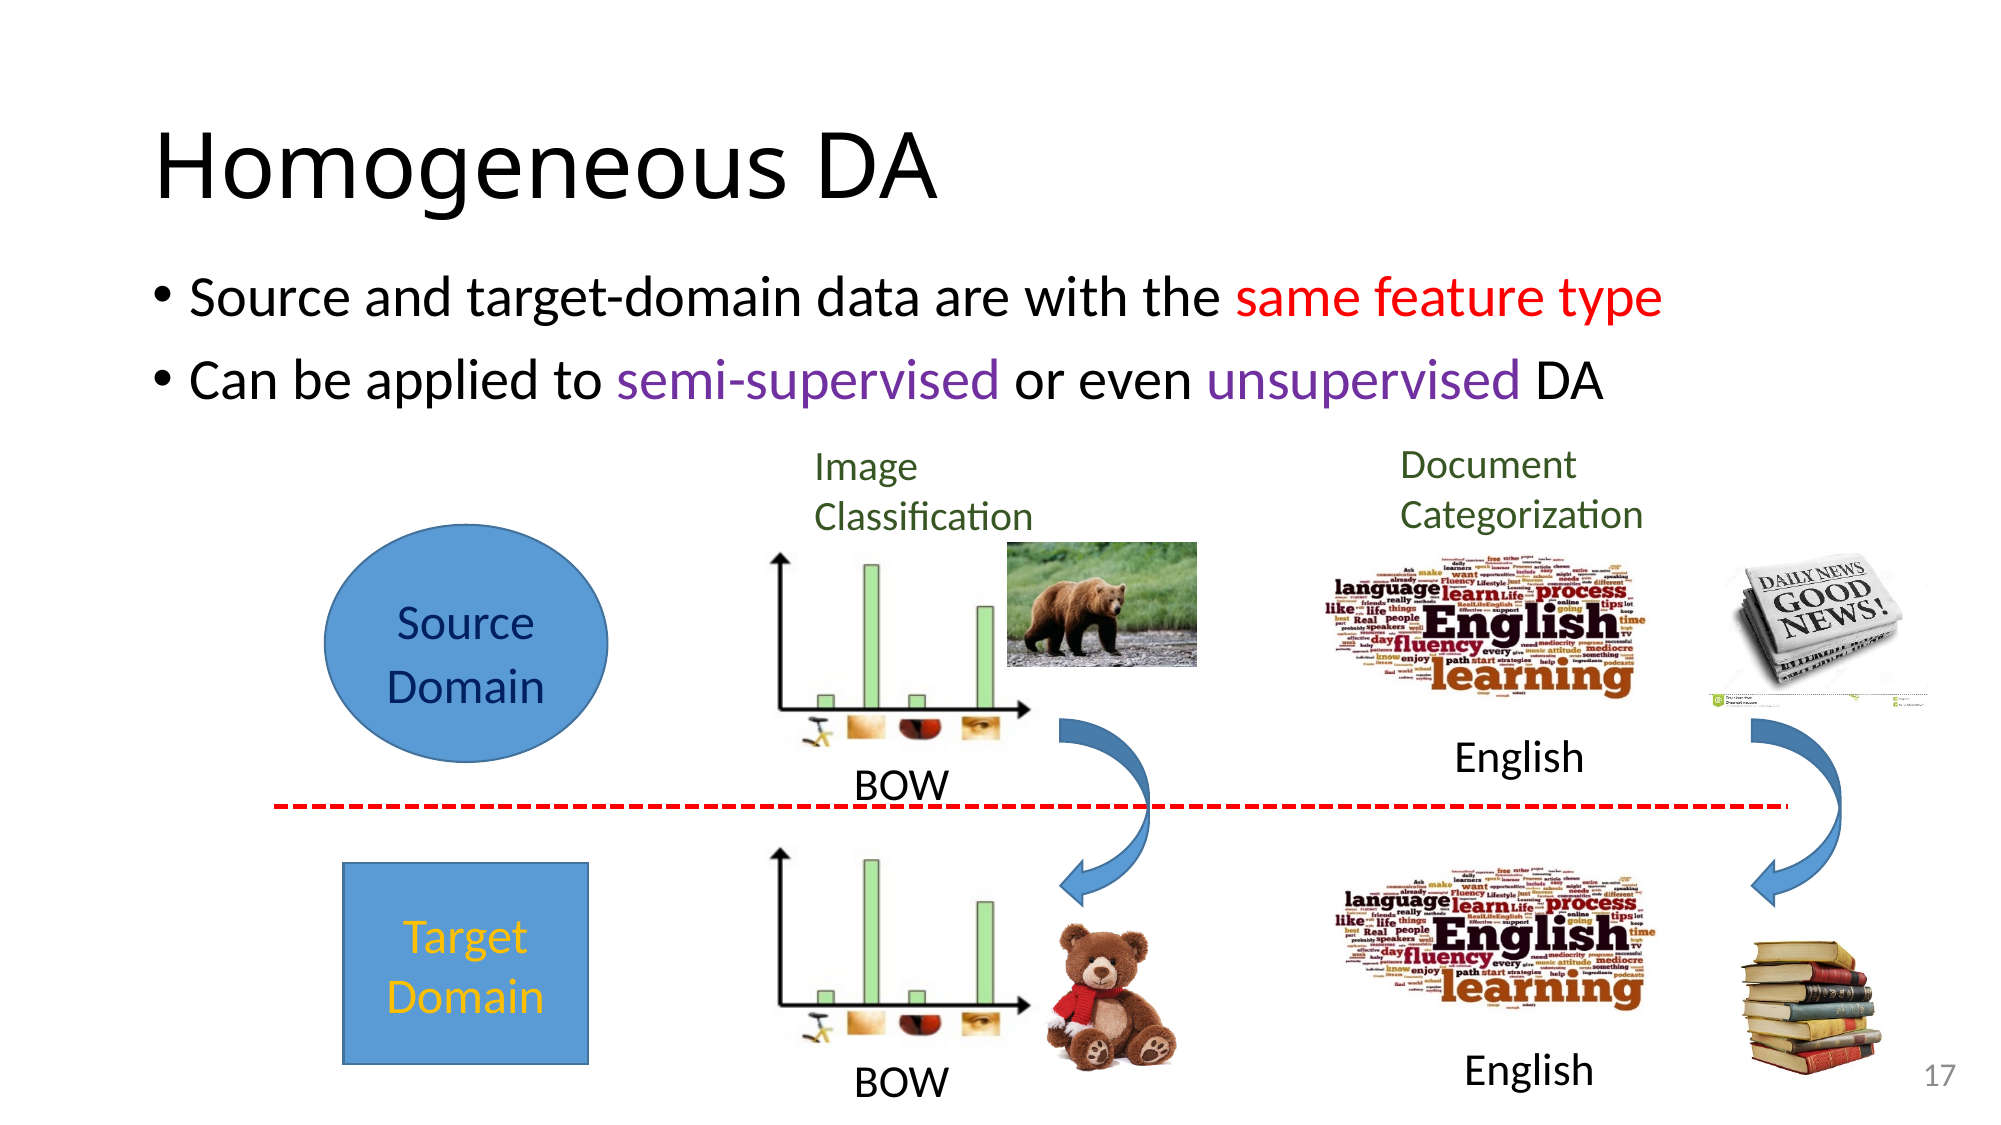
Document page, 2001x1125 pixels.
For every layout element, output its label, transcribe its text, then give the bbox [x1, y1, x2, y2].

list Source and target-domain data are with the same feature type Can be applied to semi-supervised or even unsupervised DA [137, 258, 1780, 973]
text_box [274, 429, 1788, 1101]
picture [1709, 547, 1928, 709]
picture [1007, 542, 1197, 667]
slide_number 17 [1521, 1042, 1972, 1103]
picture [1719, 925, 1906, 1088]
text_box [1788, 725, 1842, 892]
picture [1009, 900, 1200, 1091]
title Homogeneous DA [137, 59, 1863, 278]
